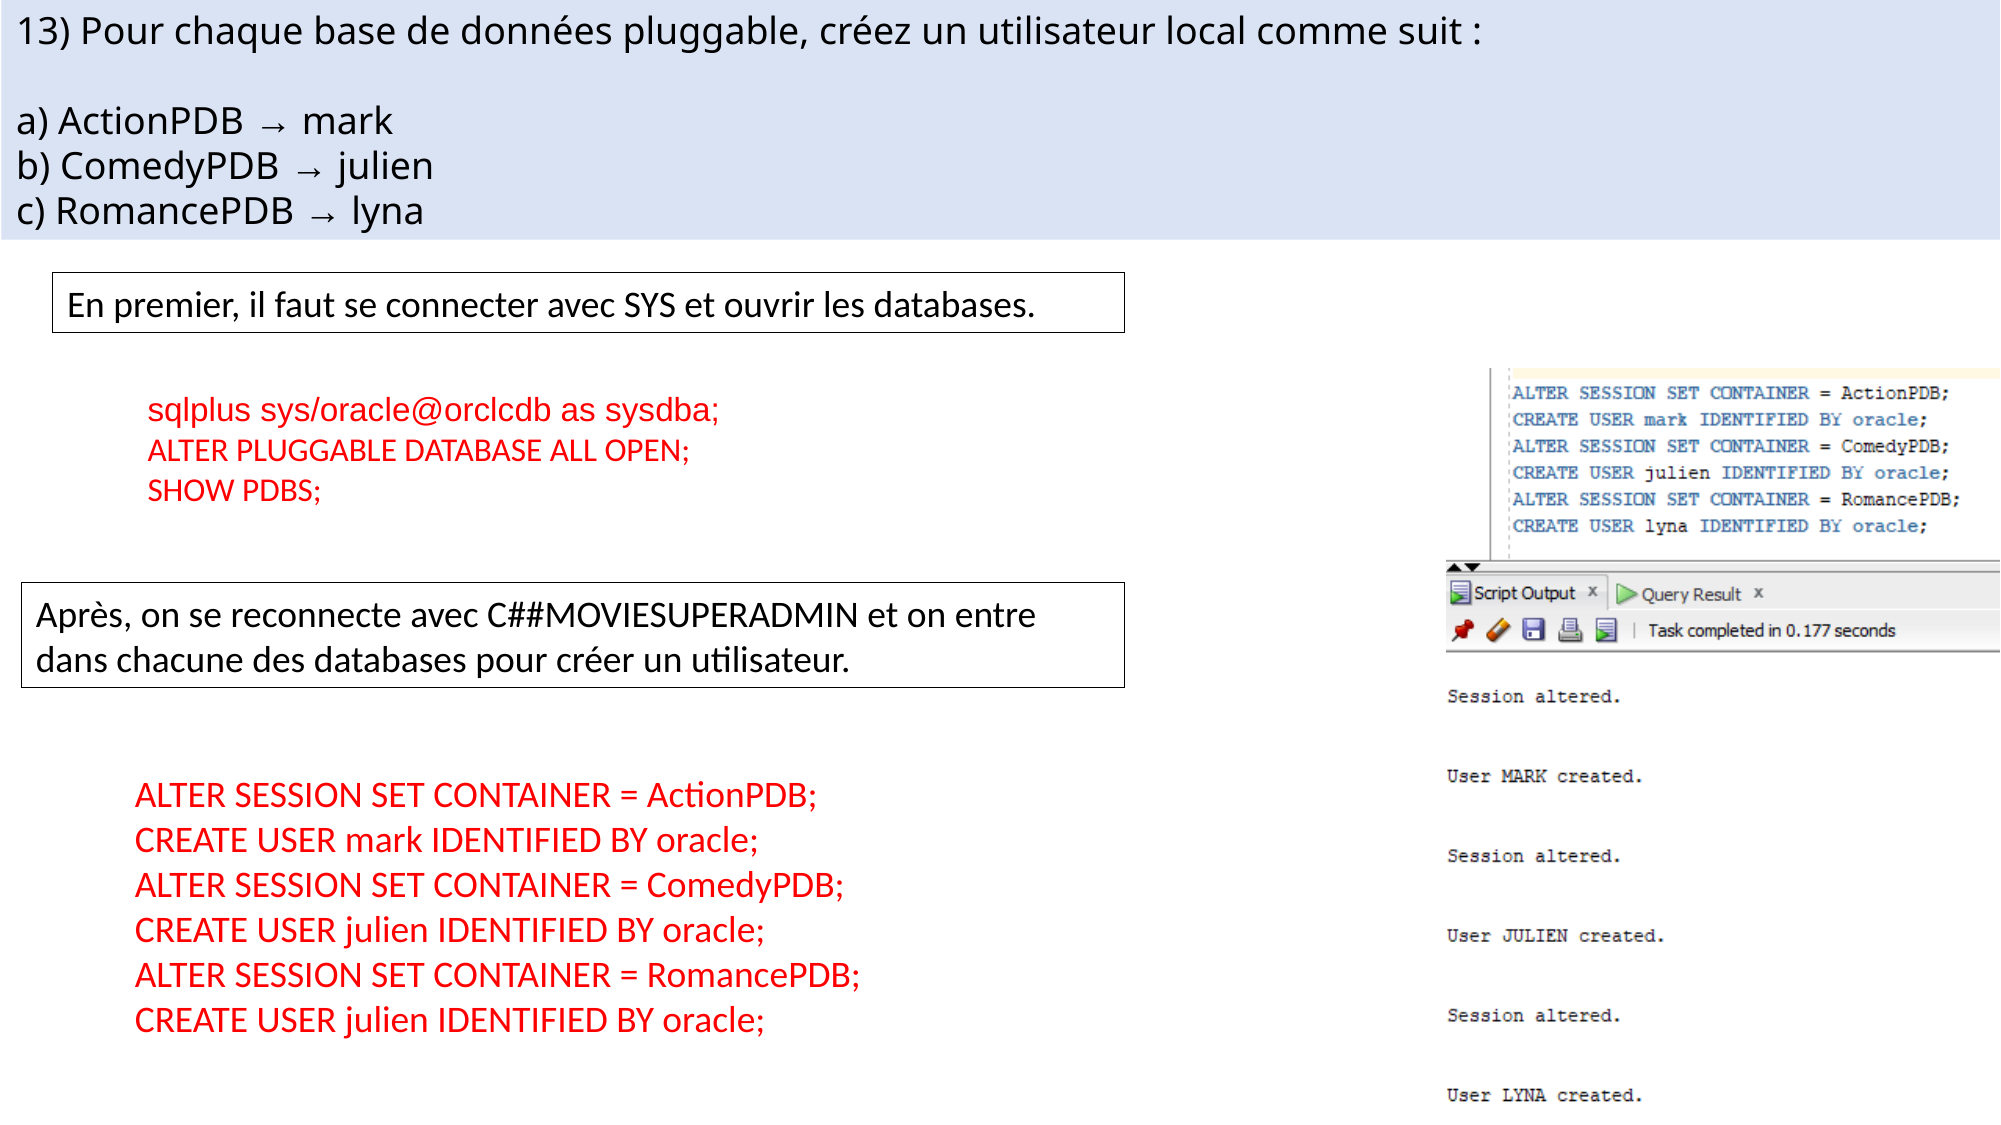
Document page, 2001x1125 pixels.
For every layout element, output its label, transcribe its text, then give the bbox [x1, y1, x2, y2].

text_box ALTER SESSION SET CONTAINER = ActionPDB; CREATE USER mark IDENTIFIED BY oracle; ALTER SESSION SET CONTAINER = ComedyPDB; CREATE USER julien IDENTIFIED BY oracle; ALTER SESSION SET CONTAINER = RomancePDB; CREATE USER julien IDENTIFIED BY oracle; [120, 762, 1125, 1047]
text_box 13) Pour chaque base de données pluggable, créez un utilisateur local comme suit : a) ActionPDB → mark b) ComedyPDB → julien c) RomancePDB → lyna [1, 0, 2000, 240]
text_box sqlplus sys/oracle@orclcdb as sysdba; ALTER PLUGGABLE DATABASE ALL OPEN; SHOW PDBS; [132, 381, 787, 516]
text_box En premier, il faut se connecter avec SYS et ouvrir les databases. [52, 272, 1125, 333]
picture [1446, 368, 2000, 1125]
text_box Après, on se reconnecte avec C##MOVIESUPERADMIN et on entre dans chacune des databases pour créer un utilisateur. [21, 582, 1125, 688]
